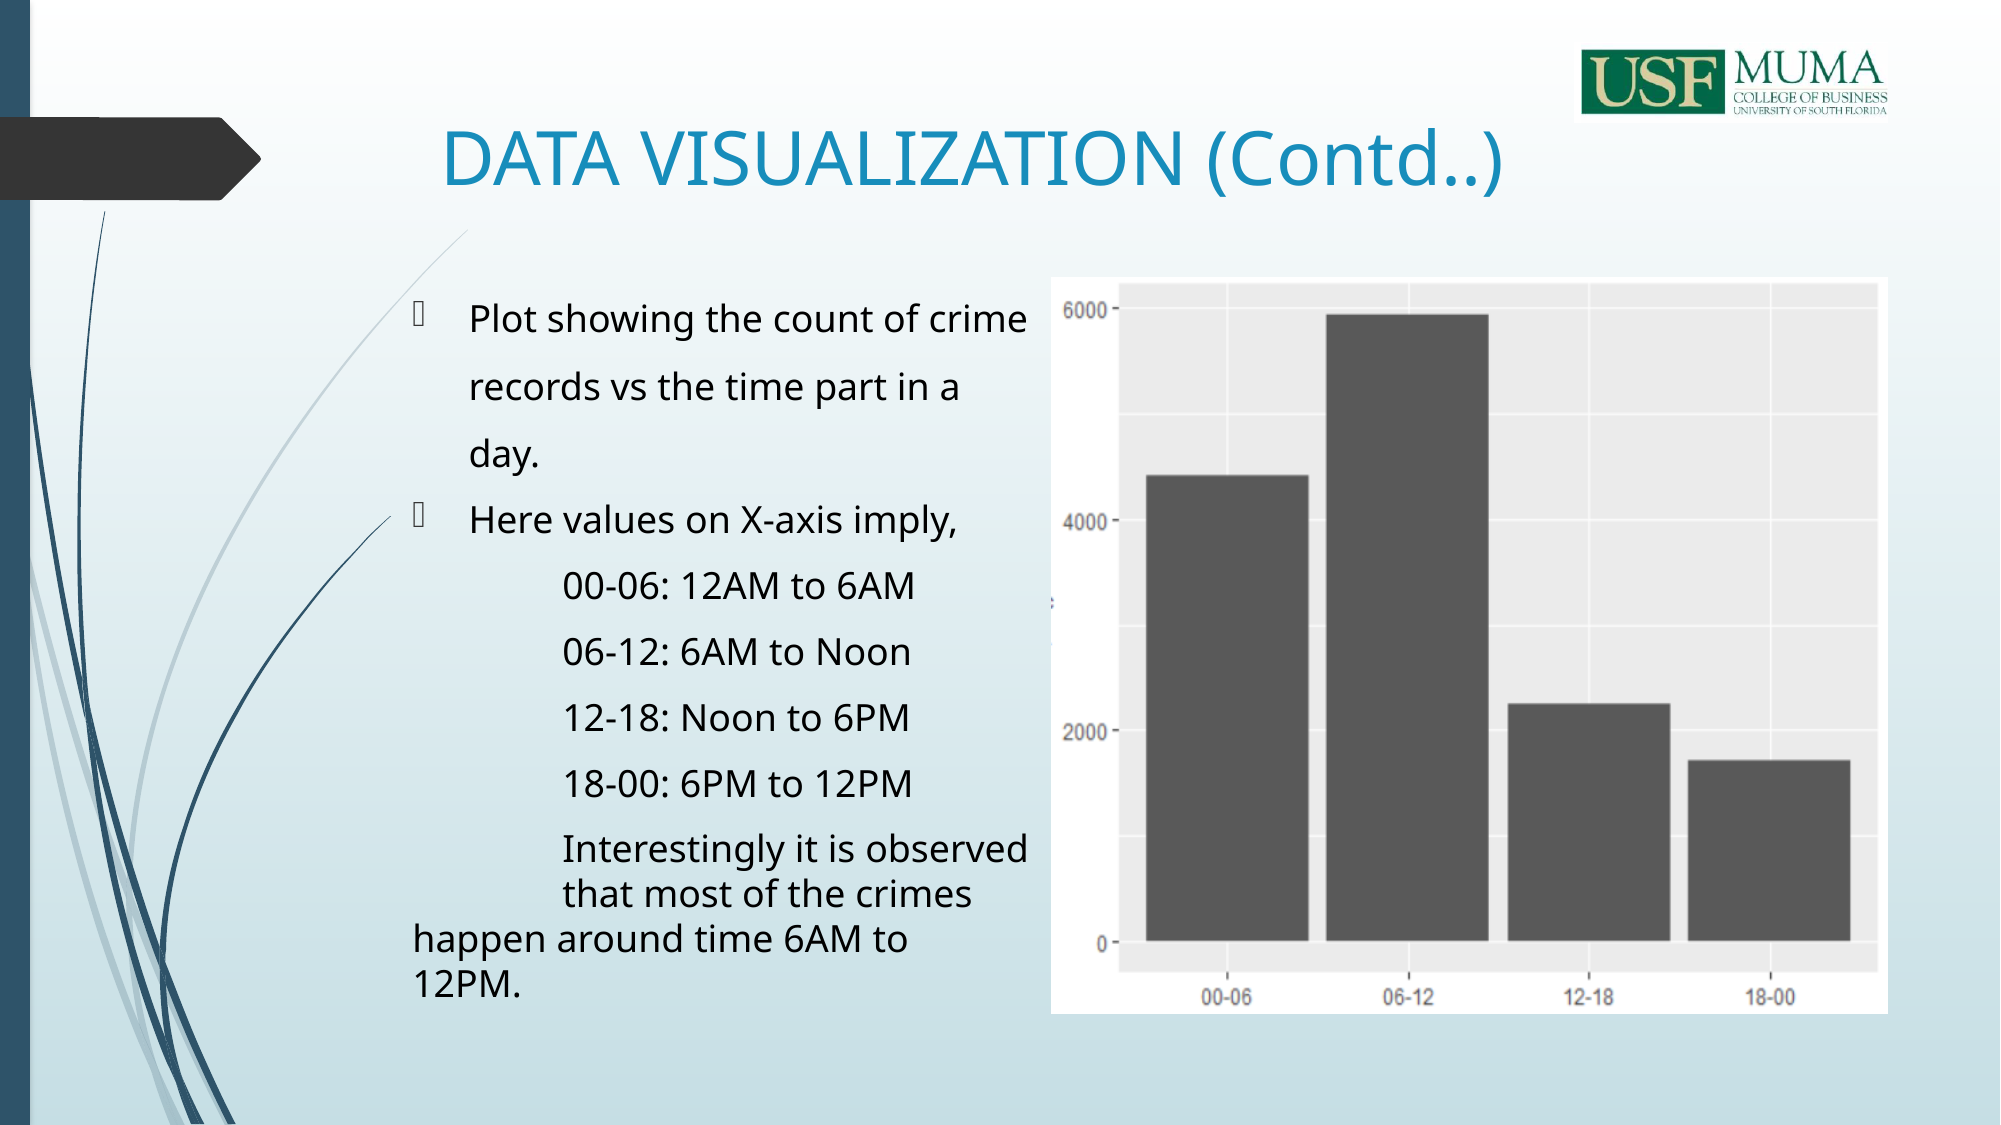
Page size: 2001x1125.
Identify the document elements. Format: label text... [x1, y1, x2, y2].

picture [1574, 42, 1888, 123]
list Plot showing the count of crime records vs the time part in a day. Here values on X-axis imply, 00-06: 12AM to 6AM 06-12: 6AM to Noon 12-18: Noon to 6PM 18-00: 6PM to 12PM Interestingly it is observed that most of the crimes happen around time 6AM to 12PM. [397, 265, 1046, 1014]
title DATA VISUALIZATION (Contd..) [425, 102, 1888, 313]
picture [1051, 276, 1888, 1014]
